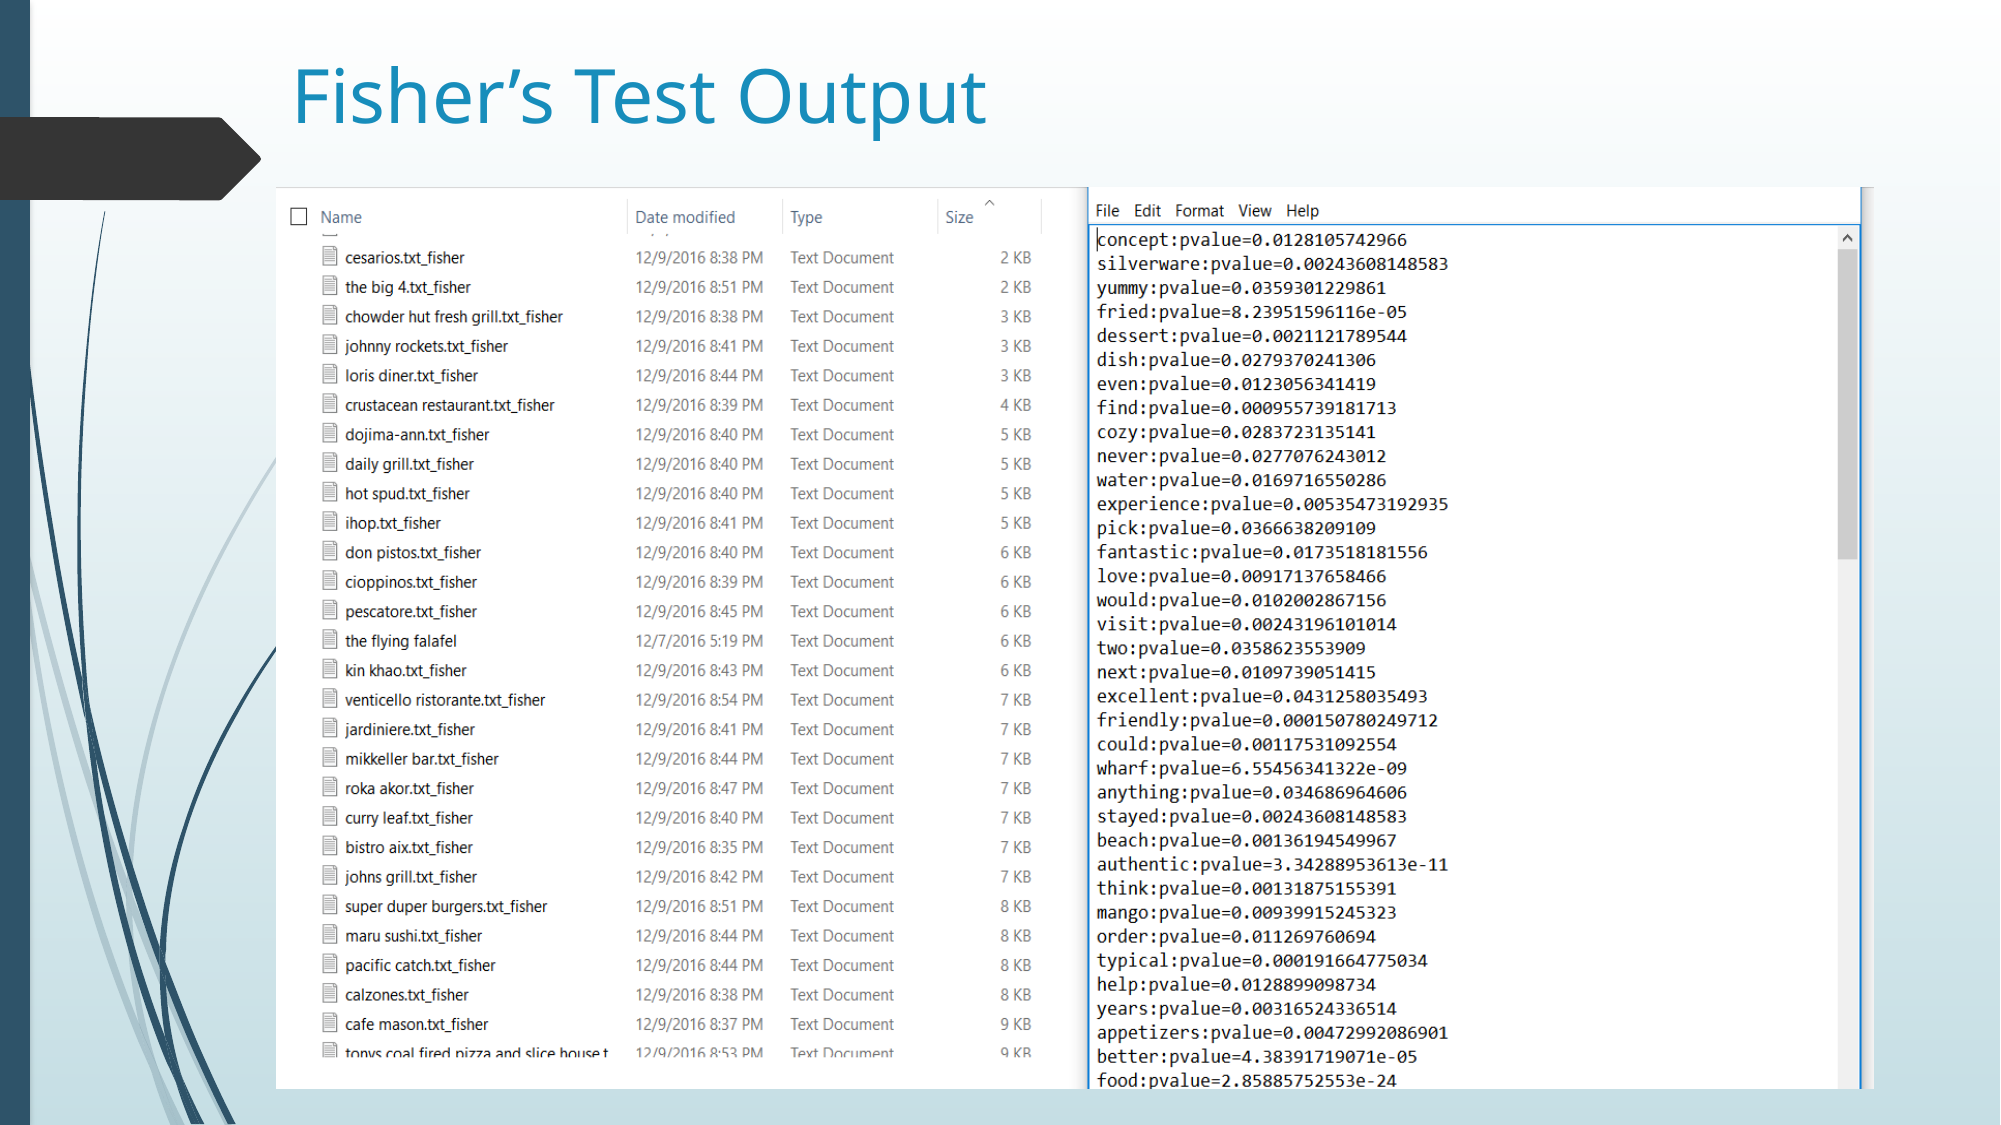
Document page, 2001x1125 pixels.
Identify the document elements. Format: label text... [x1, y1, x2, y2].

title Fisher’s Test Output [276, 41, 1739, 187]
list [276, 187, 1874, 1090]
